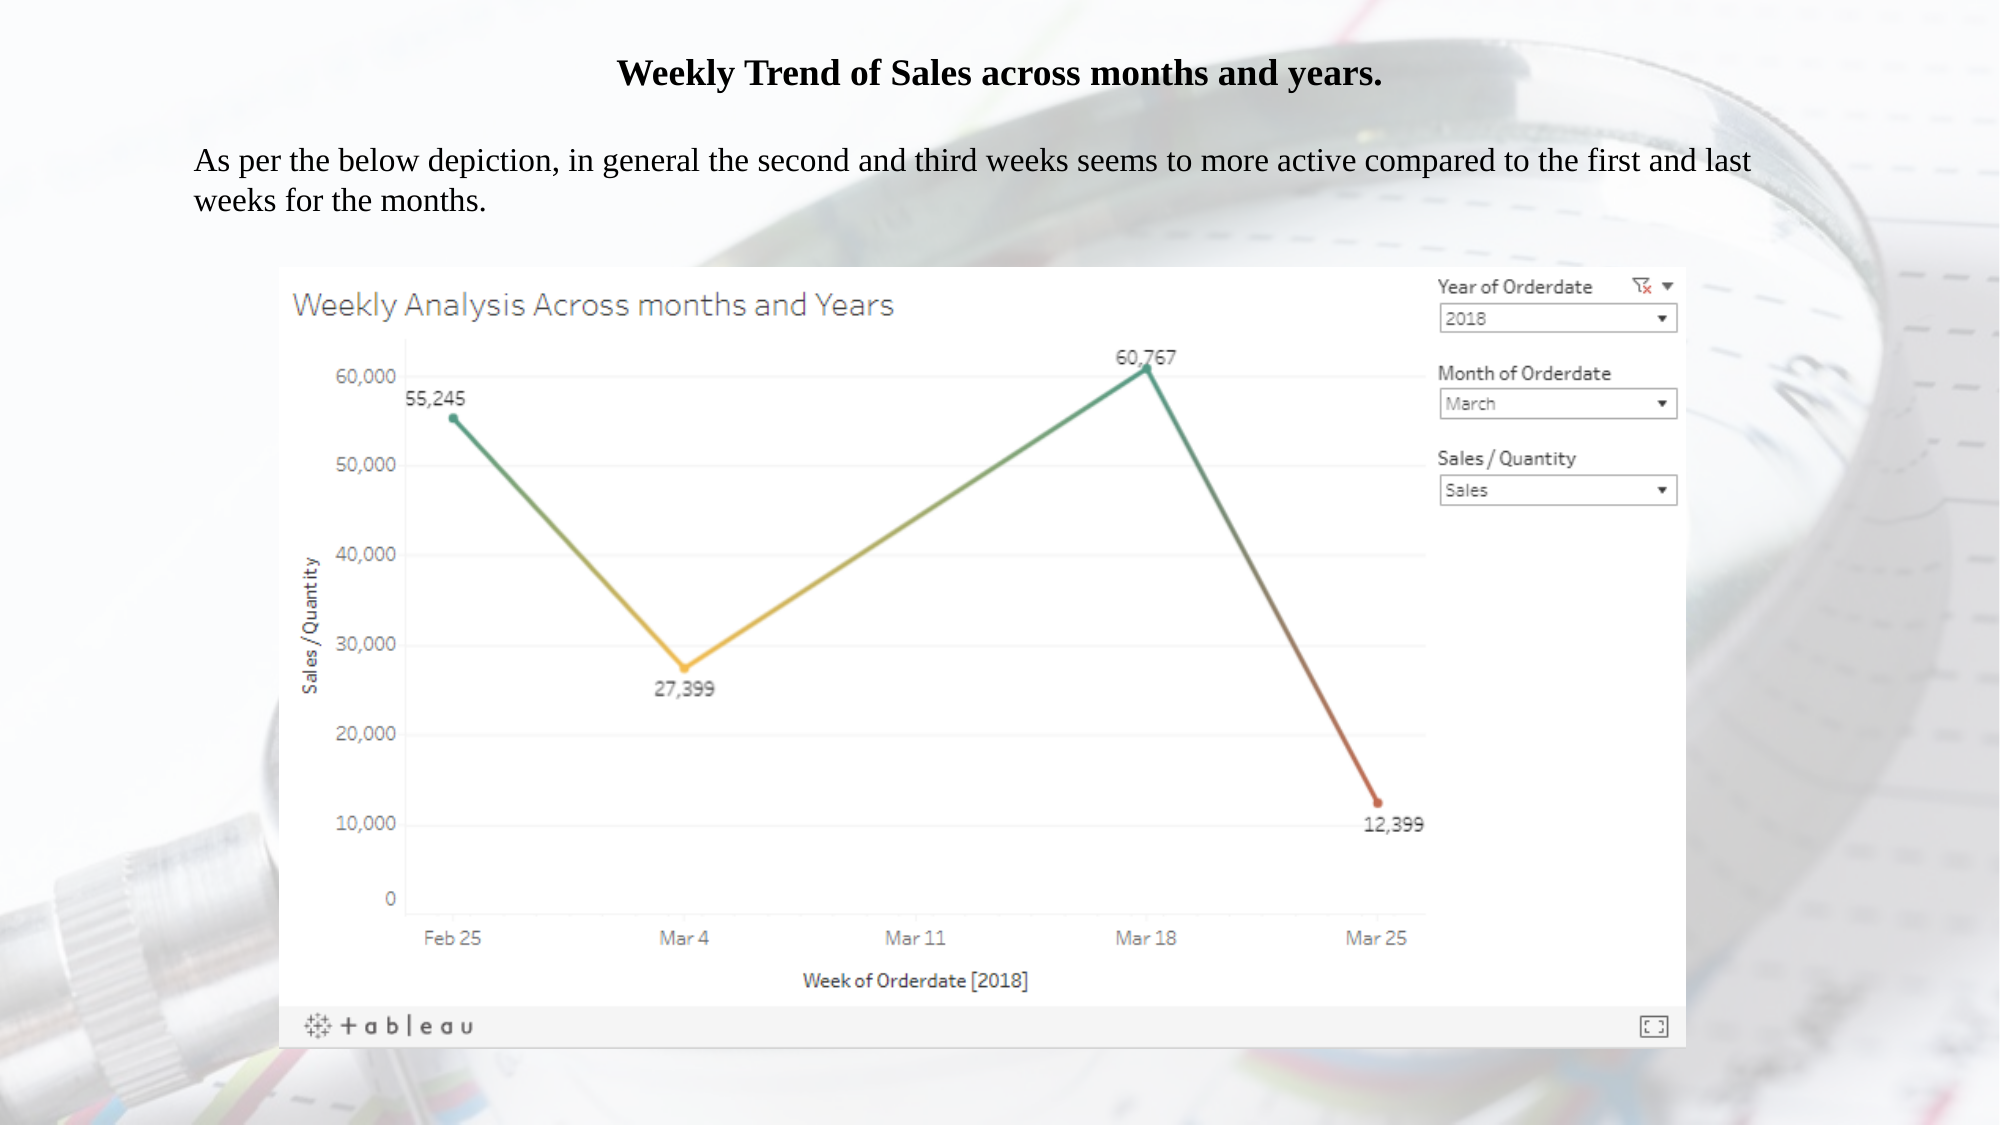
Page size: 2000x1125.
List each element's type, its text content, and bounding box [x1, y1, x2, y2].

picture [279, 267, 1686, 1049]
text_box Weekly Trend of Sales across months and years. As per the below depiction, in general the second and third weeks seems to more active compared to the first and last weeks for the months. [178, 41, 1821, 226]
